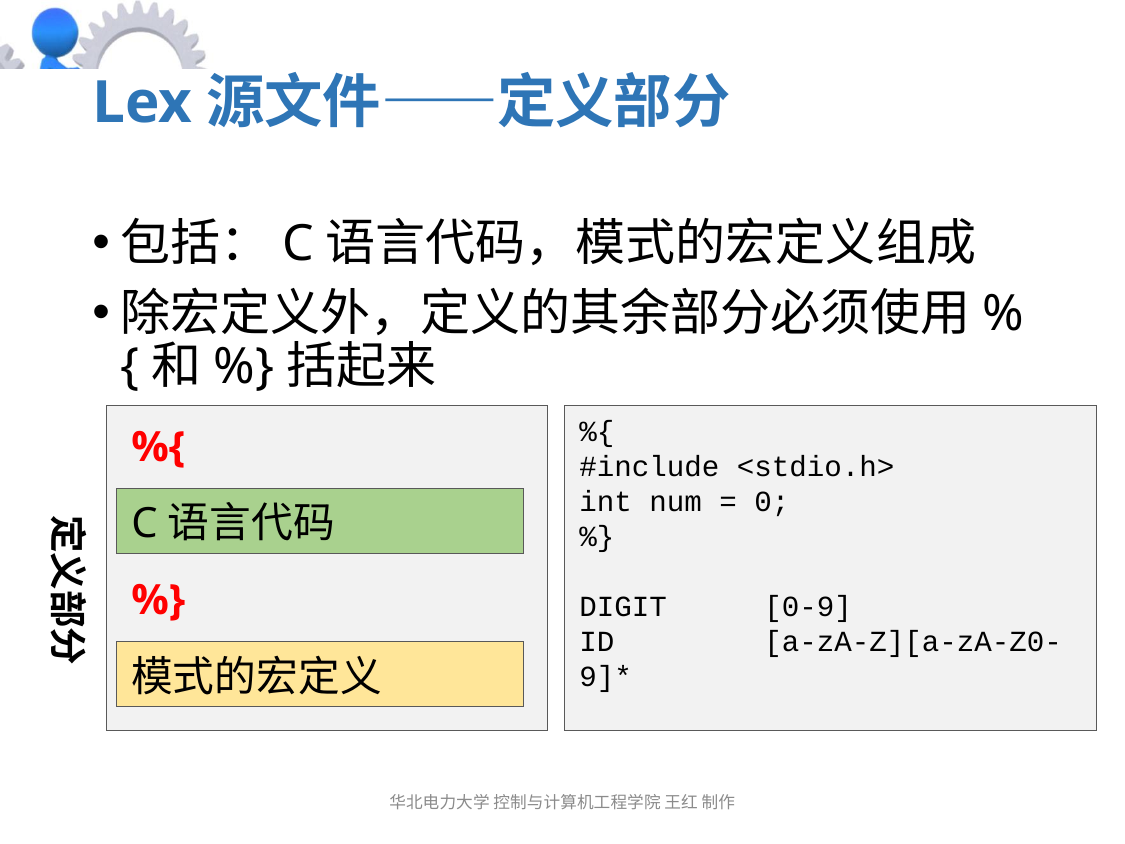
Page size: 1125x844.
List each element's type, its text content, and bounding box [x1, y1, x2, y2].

text_box 模式的宏定义 [116, 641, 524, 707]
text_box %} [116, 565, 524, 631]
text_box %{ [116, 412, 524, 477]
picture [0, 0, 536, 69]
text_box %{ #include <stdio.h> int num = 0; %} DIGIT [0-9] ID [a-zA-Z][a-zA-Z0-9]* [564, 405, 1097, 731]
title Lex源文件——定义部分 [77, 44, 1052, 163]
text_box 定义部分 [23, 500, 100, 708]
list 包括：C语言代码，模式的宏定义组成 除宏定义外，定义的其余部分必须使用%{和%}括起来 [77, 209, 1048, 760]
text_box C语言代码 [116, 488, 524, 554]
footer 华北电力大学 控制与计算机工程学院 王红 制作 [372, 782, 753, 827]
